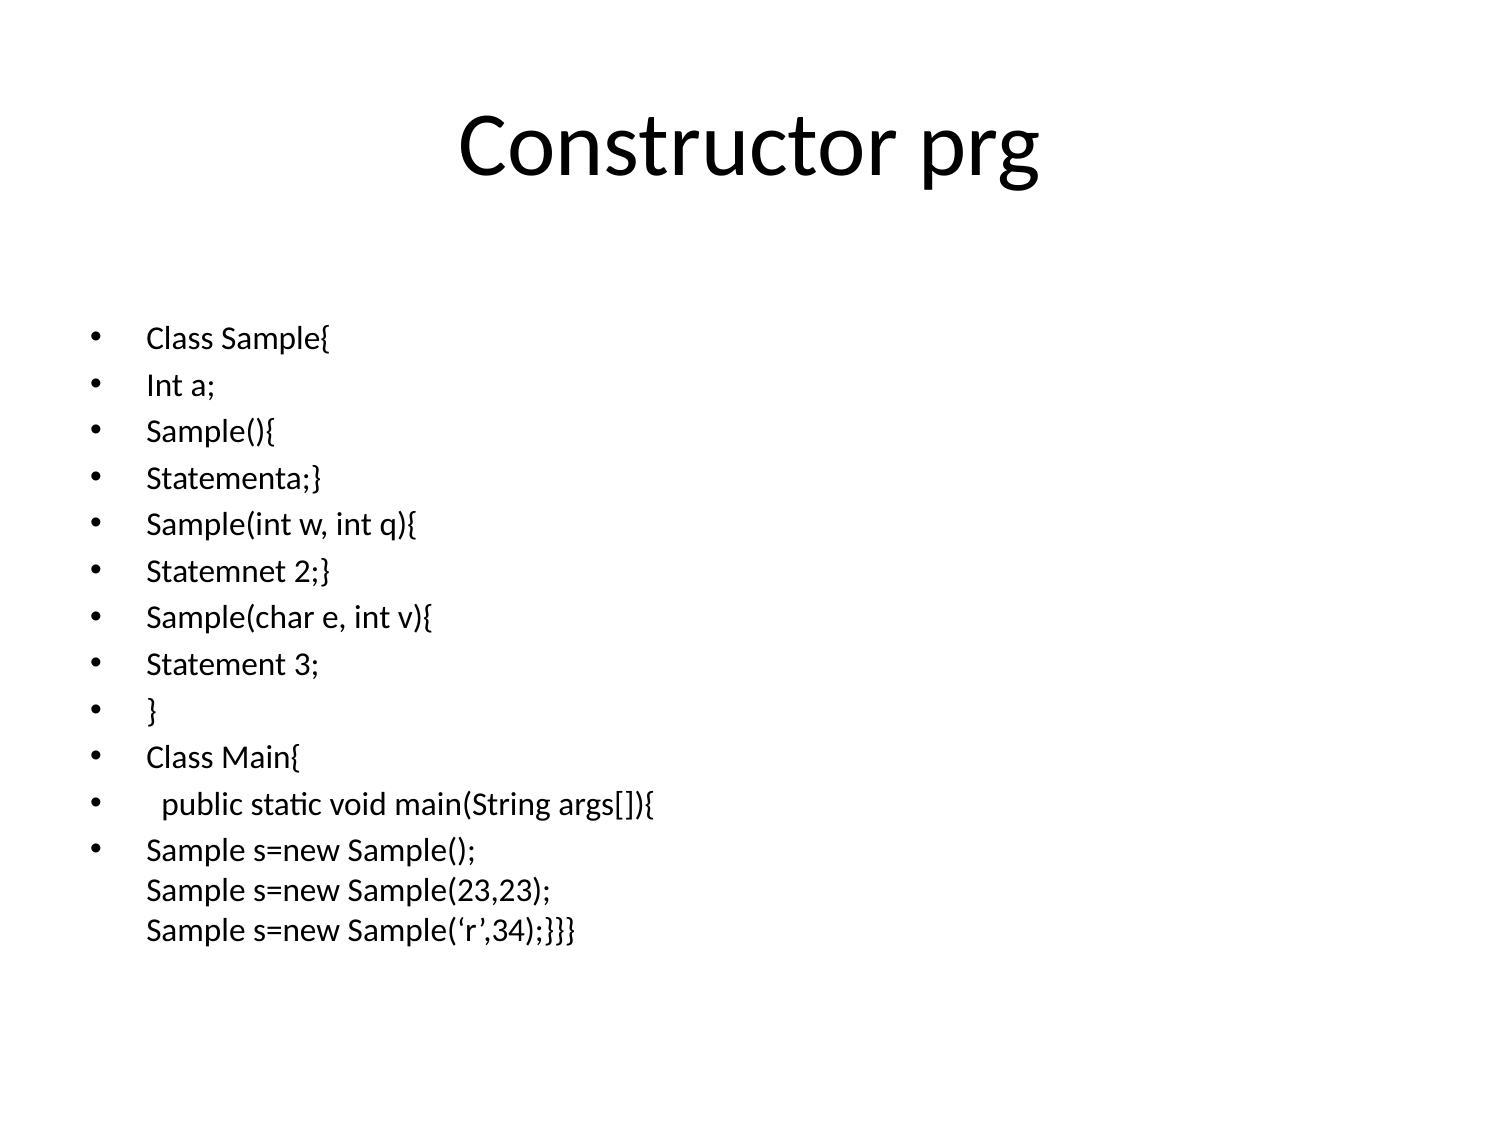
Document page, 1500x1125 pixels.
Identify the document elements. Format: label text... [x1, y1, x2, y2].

list Class Sample{ Int a; Sample(){ Statementa;} Sample(int w, int q){ Statemnet 2;} Sample(char e, int v){ Statement 3; } Class Main{ public static void main(String args[]){ Sample s=new Sample(); Sample s=new Sample(23,23); Sample s=new Sample(‘r’,34);}}} [75, 262, 1425, 1005]
title Constructor prg [75, 45, 1425, 233]
